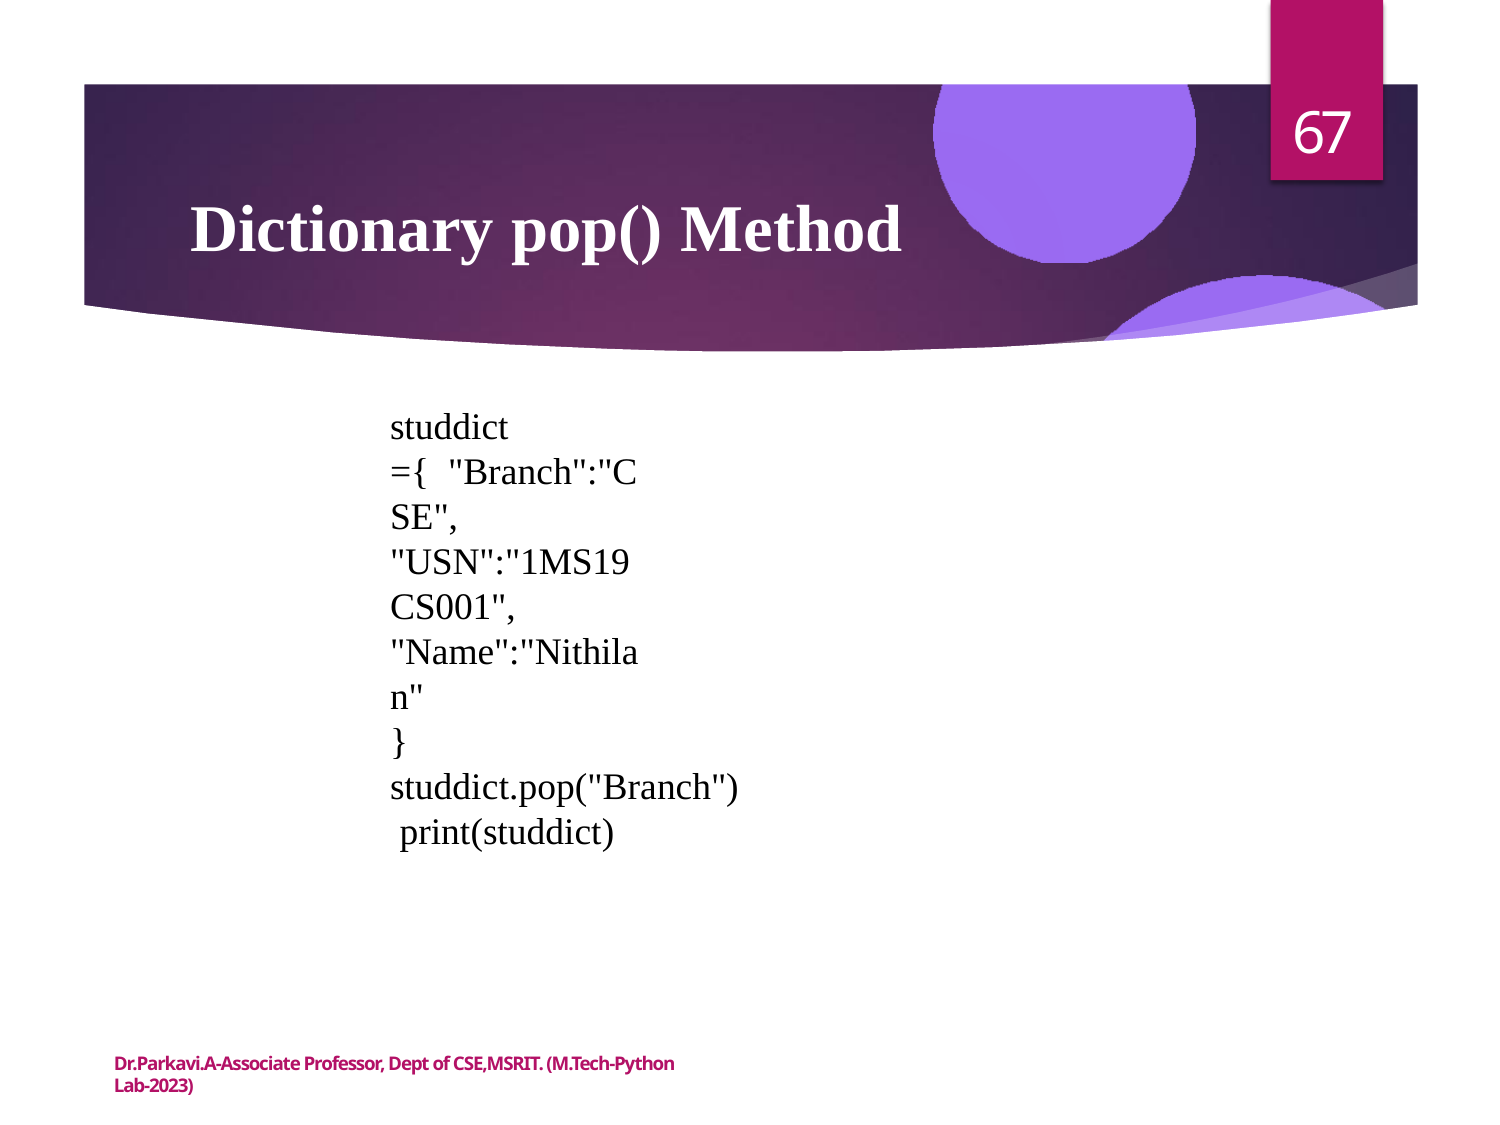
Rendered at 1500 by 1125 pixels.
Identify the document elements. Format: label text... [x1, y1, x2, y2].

slide_number Dr.Parkavi.A-Associate Professor, Dept of CSE,MSRIT. (M.Tech-Python Lab-2023) [111, 1049, 698, 1125]
picture [85, 0, 1417, 350]
title Dictionary pop() Method [188, 182, 904, 373]
text_box 67 [1290, 93, 1359, 166]
text_box studdict ={ "Branch":"CSE", "USN":"1MS19CS001", "Name":"Nithilan" } studdict.pop("Branch") print(studdict) [387, 400, 760, 853]
